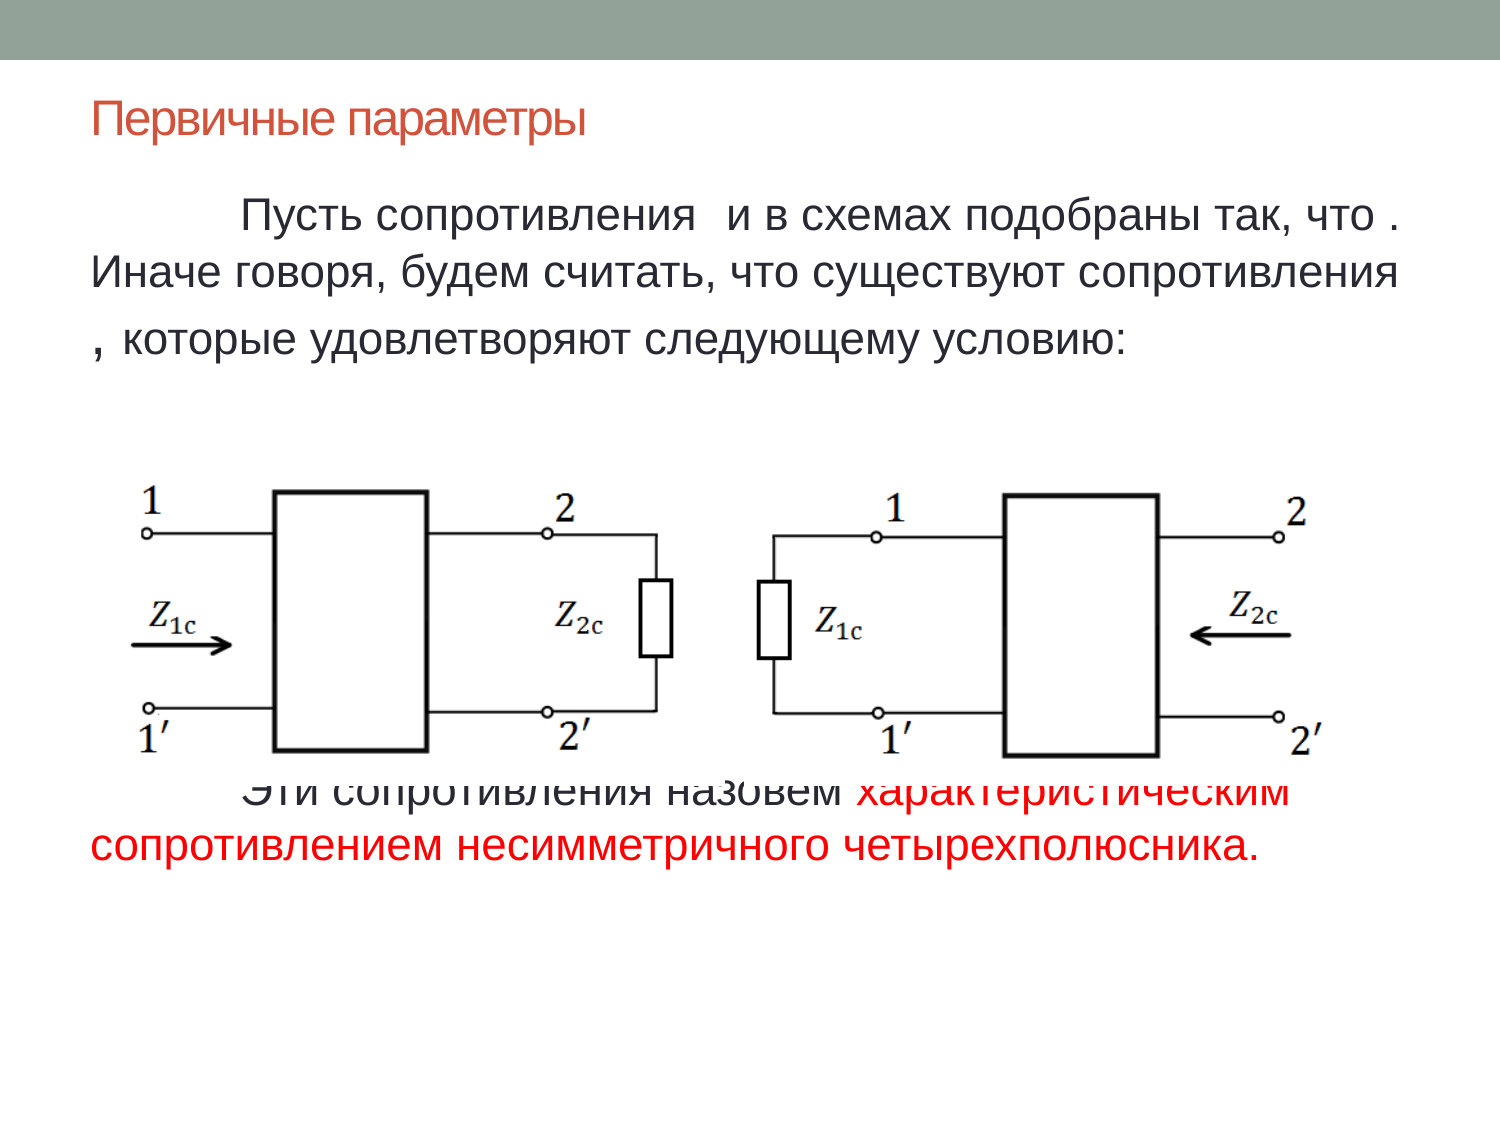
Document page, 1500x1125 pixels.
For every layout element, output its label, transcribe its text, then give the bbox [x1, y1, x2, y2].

picture [95, 455, 725, 786]
text_box Первичные параметры [74, 67, 1425, 165]
picture [744, 458, 1364, 786]
